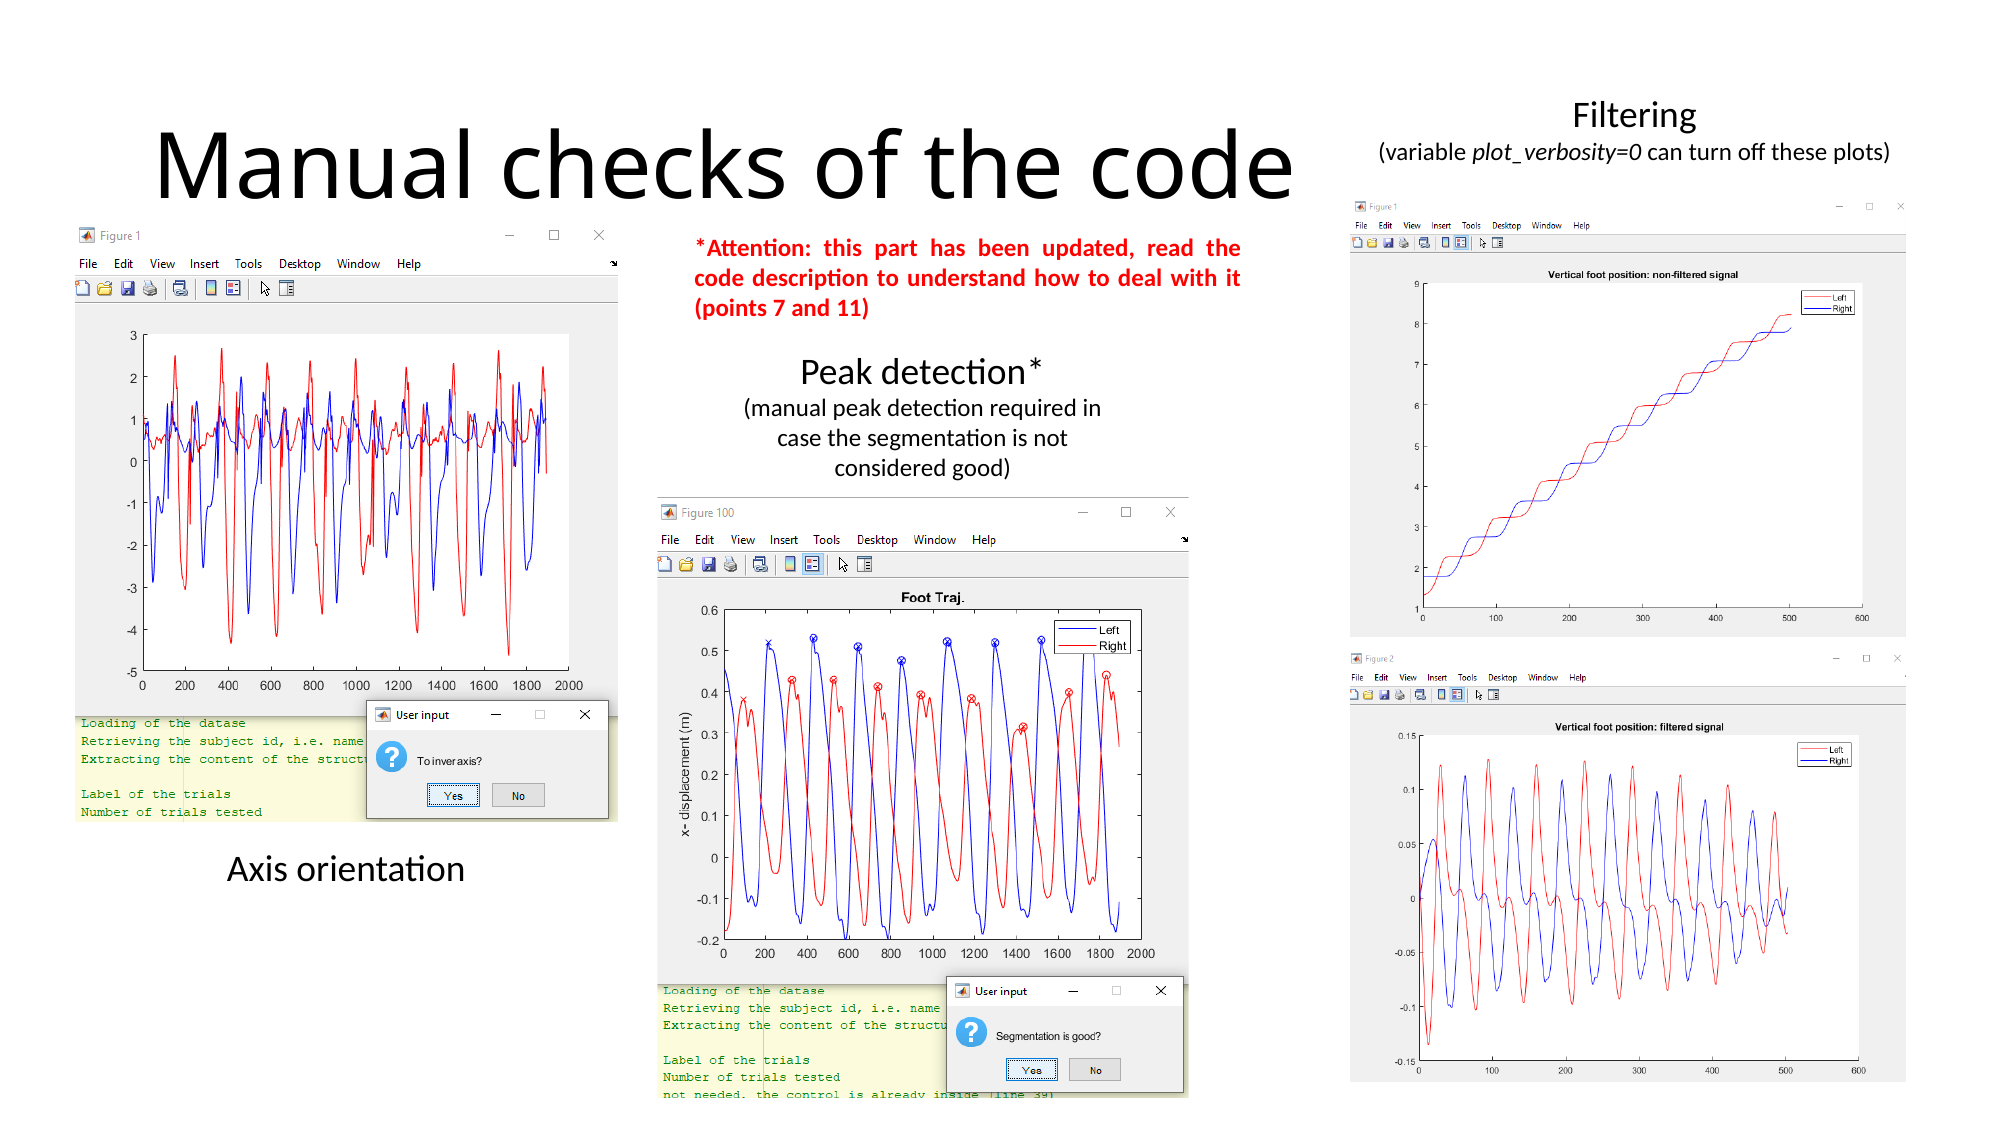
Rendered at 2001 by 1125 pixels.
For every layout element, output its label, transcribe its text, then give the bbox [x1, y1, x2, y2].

picture [1350, 197, 1906, 637]
text_box Axis orientation [170, 836, 522, 896]
text_box *Attention: this part has been updated, read the code description to understand how to deal with it (points 7 and 11) [679, 224, 1257, 329]
text_box Peak detection* (manual peak detection required in case the segmentation is not considered good) [725, 339, 1121, 497]
picture [75, 221, 618, 822]
text_box Filtering (variable plot_verbosity=0 can turn off these plots) [1344, 83, 1925, 173]
picture [657, 497, 1189, 1098]
title Manual checks of the code [137, 59, 1863, 278]
picture [1350, 651, 1906, 1082]
